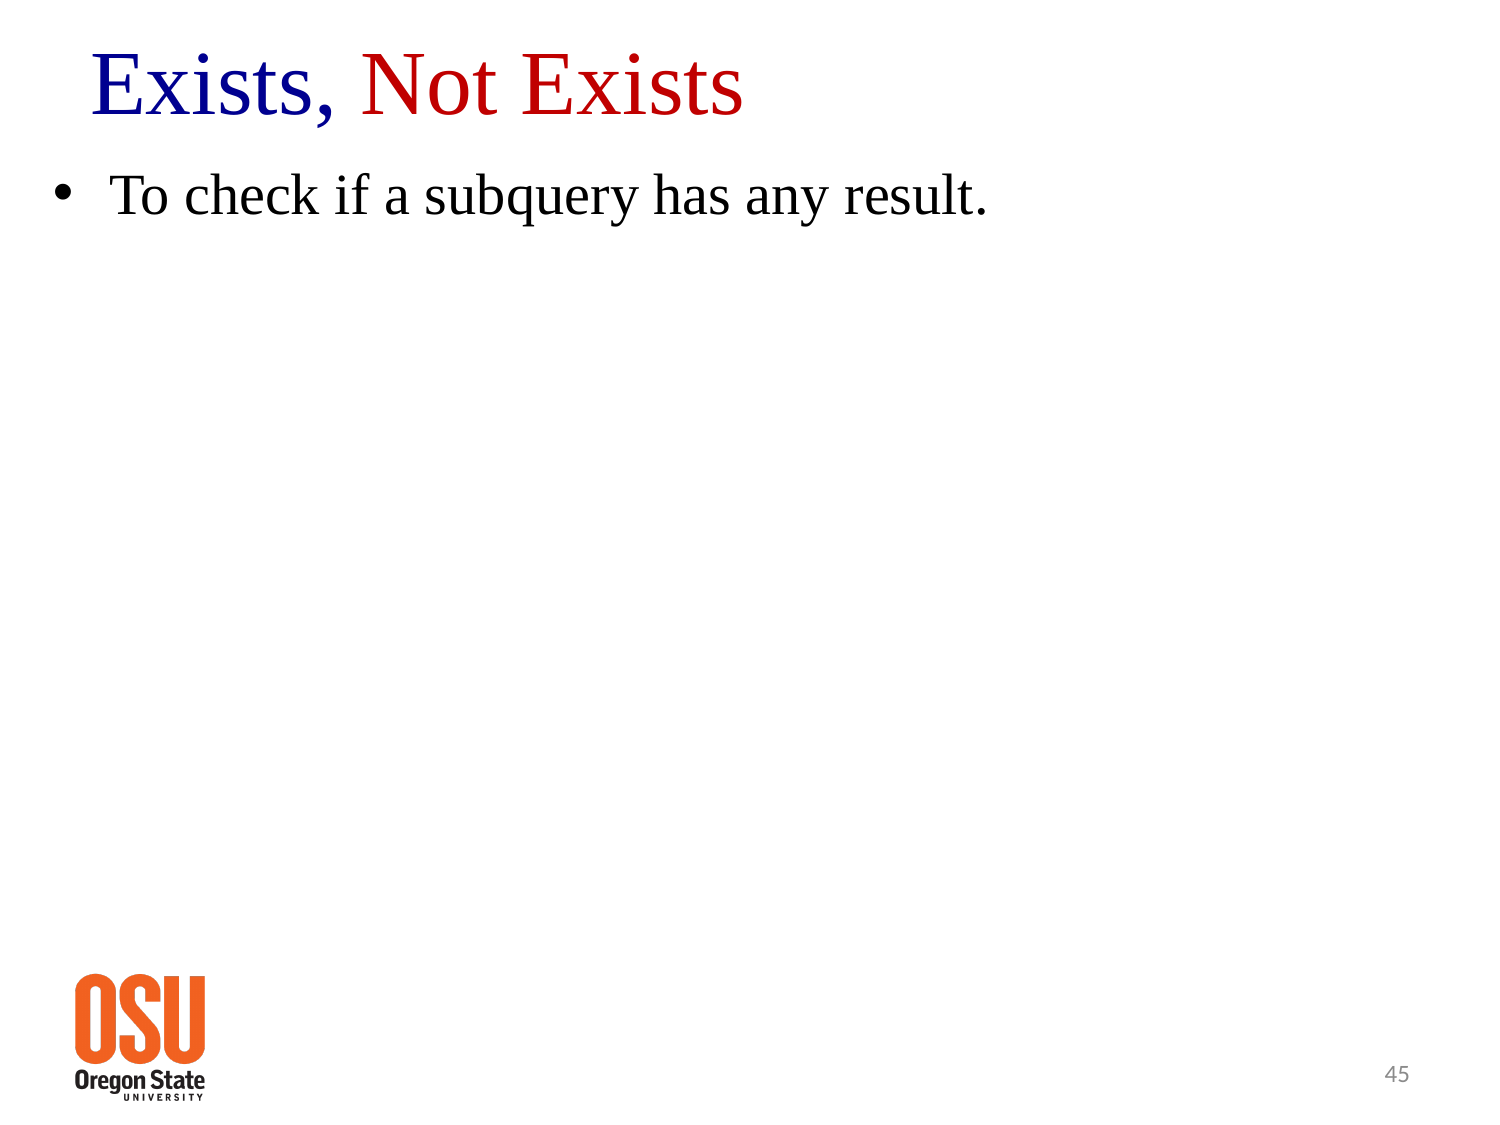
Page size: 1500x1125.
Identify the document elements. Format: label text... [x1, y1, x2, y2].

slide_number 45 [1074, 1042, 1425, 1103]
list To check if a subquery has any result. [37, 148, 1470, 1103]
title Exists, Not Exists [75, 7, 1471, 149]
